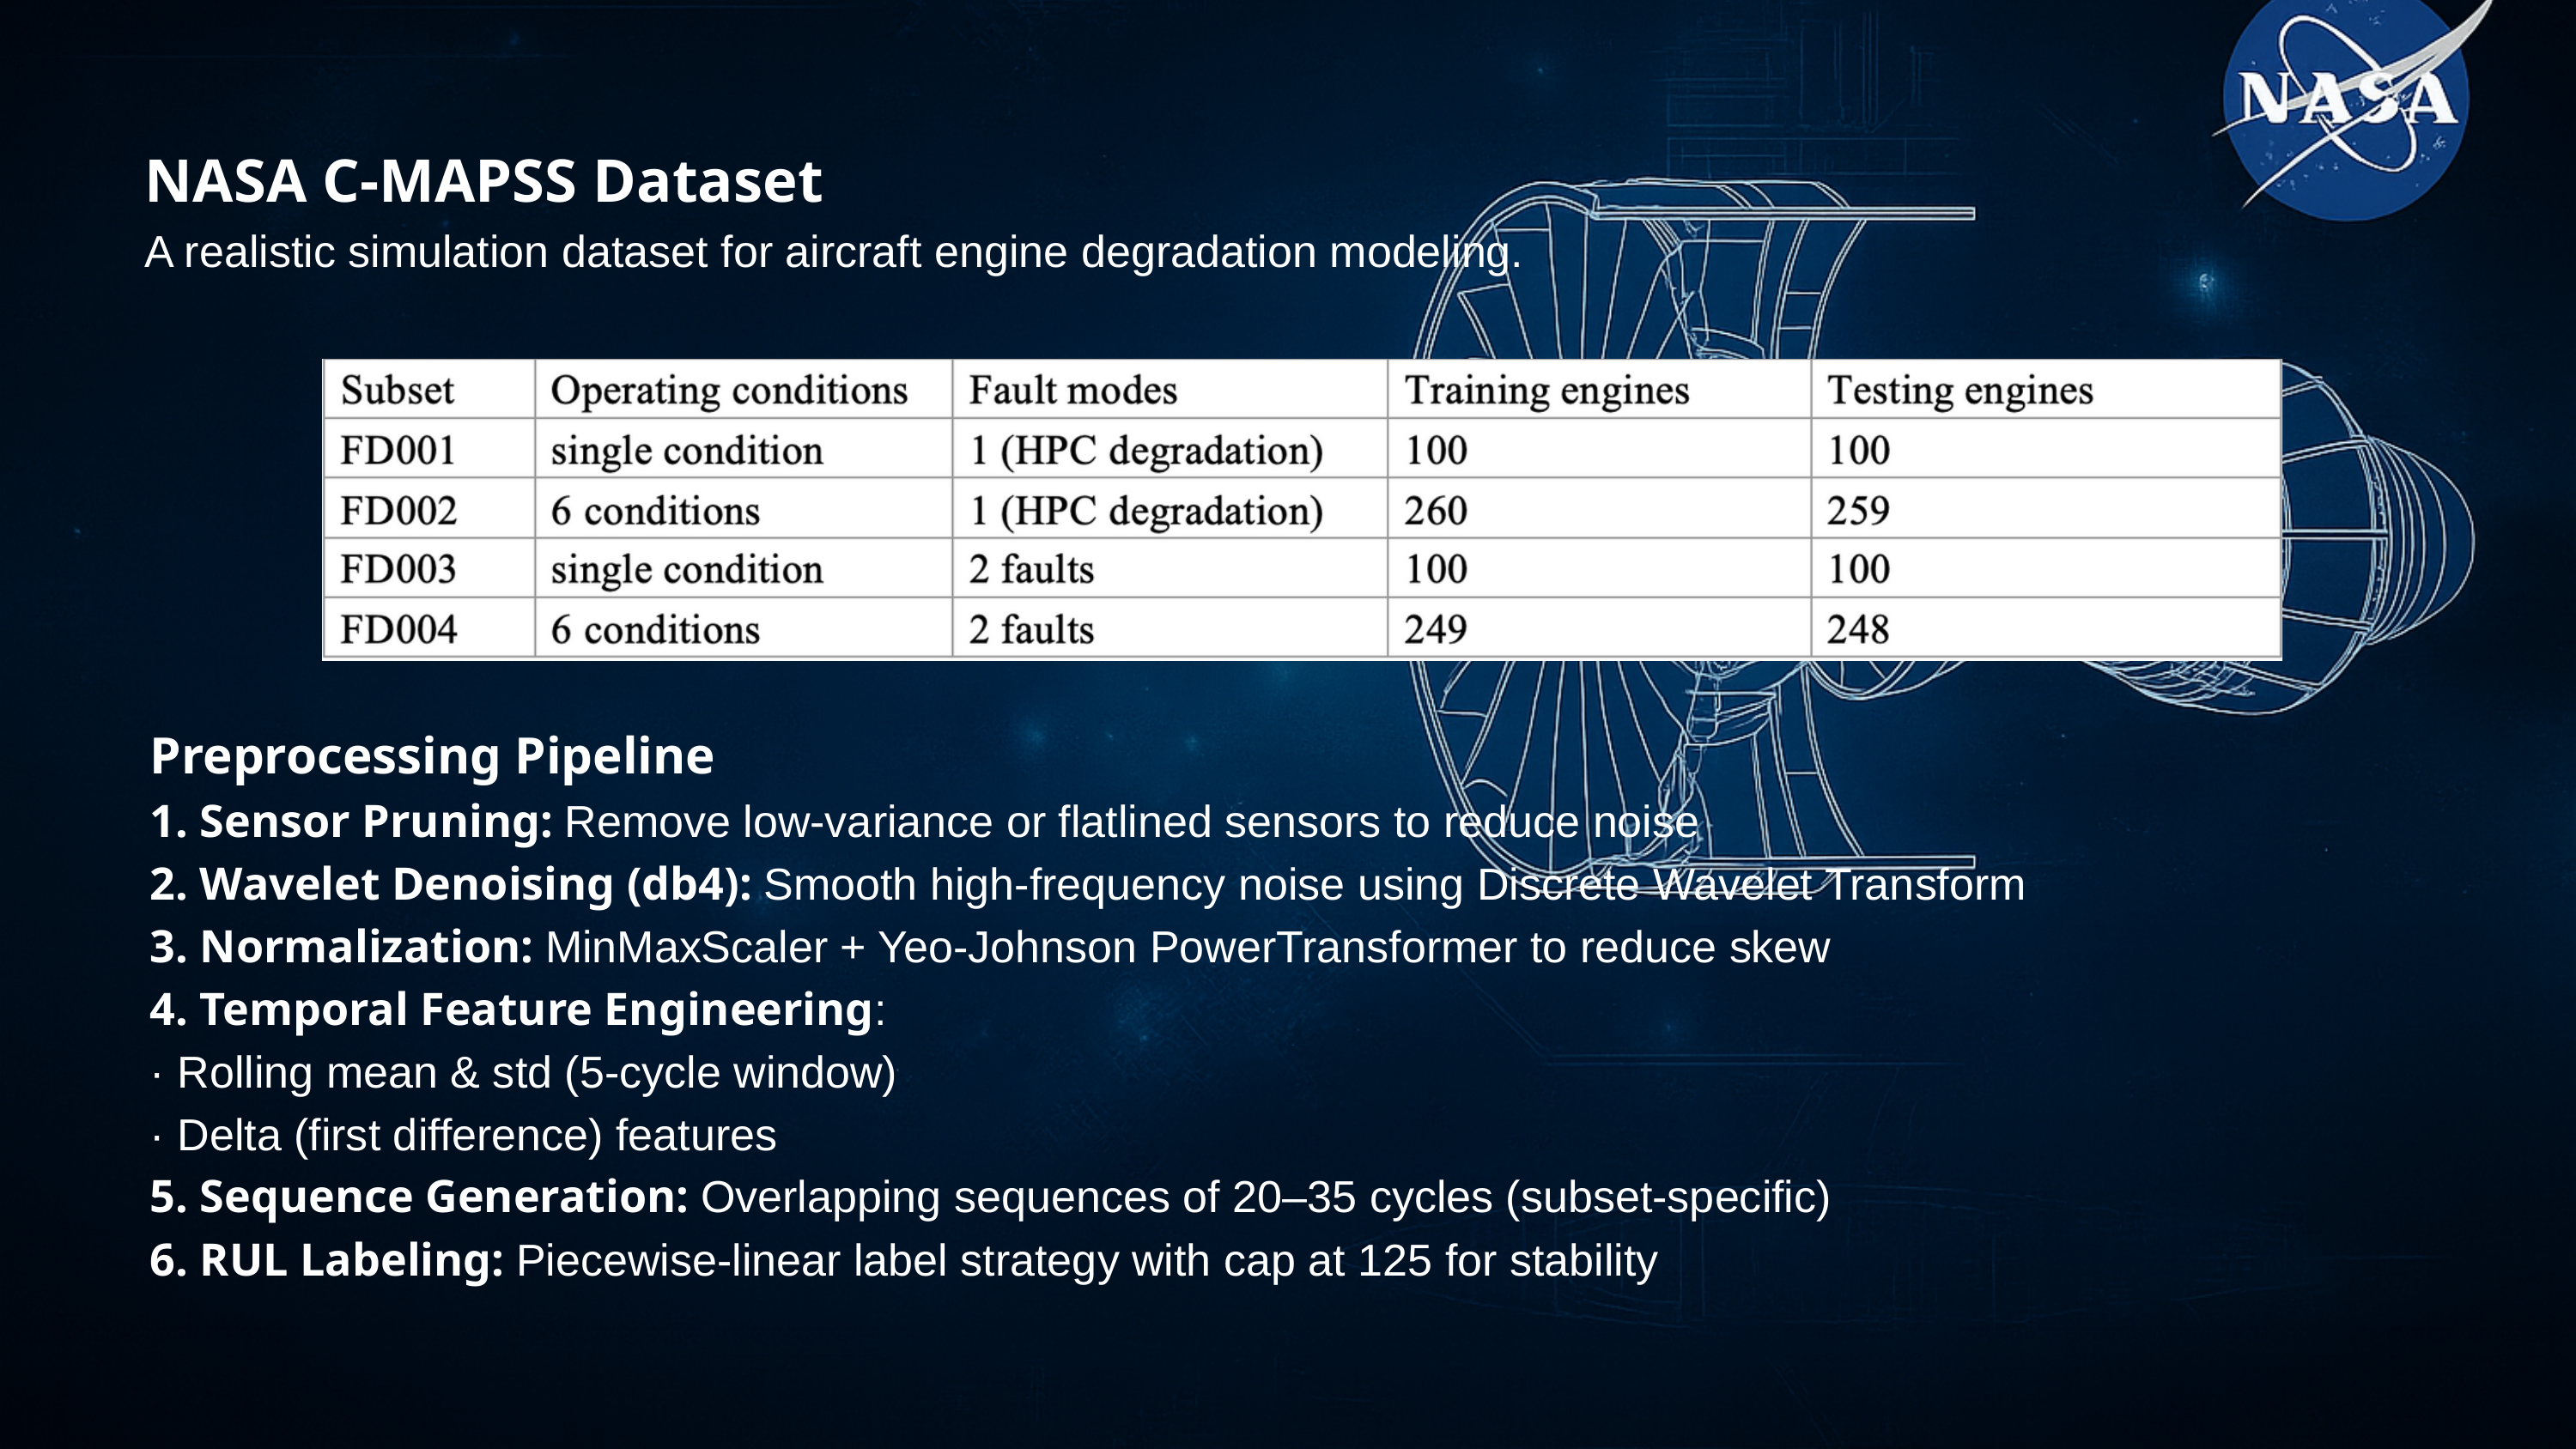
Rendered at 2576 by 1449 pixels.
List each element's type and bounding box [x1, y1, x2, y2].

text_box [0, 0, 2576, 1449]
